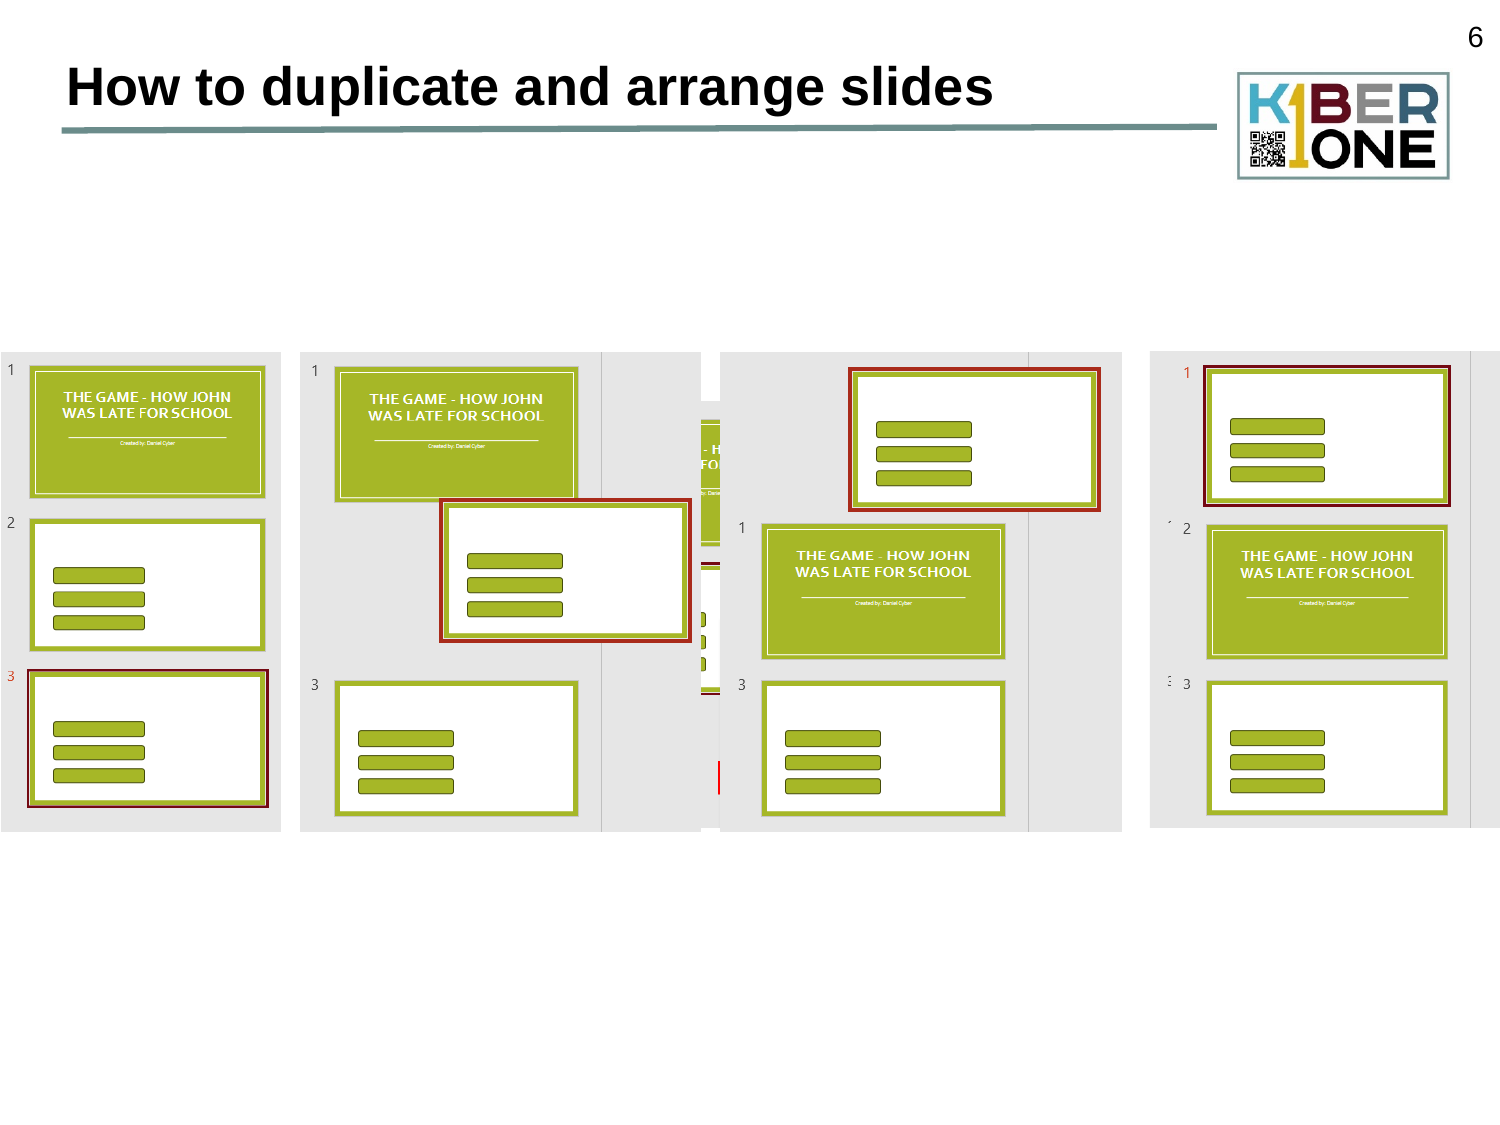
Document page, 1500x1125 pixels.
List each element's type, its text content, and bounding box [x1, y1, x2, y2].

picture [300, 351, 1123, 833]
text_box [61, 68, 1454, 183]
picture [1149, 351, 1500, 828]
slide_number 6 [1148, 0, 1499, 75]
title How to duplicate and arrange slides [51, 49, 1148, 127]
picture [1, 351, 281, 833]
